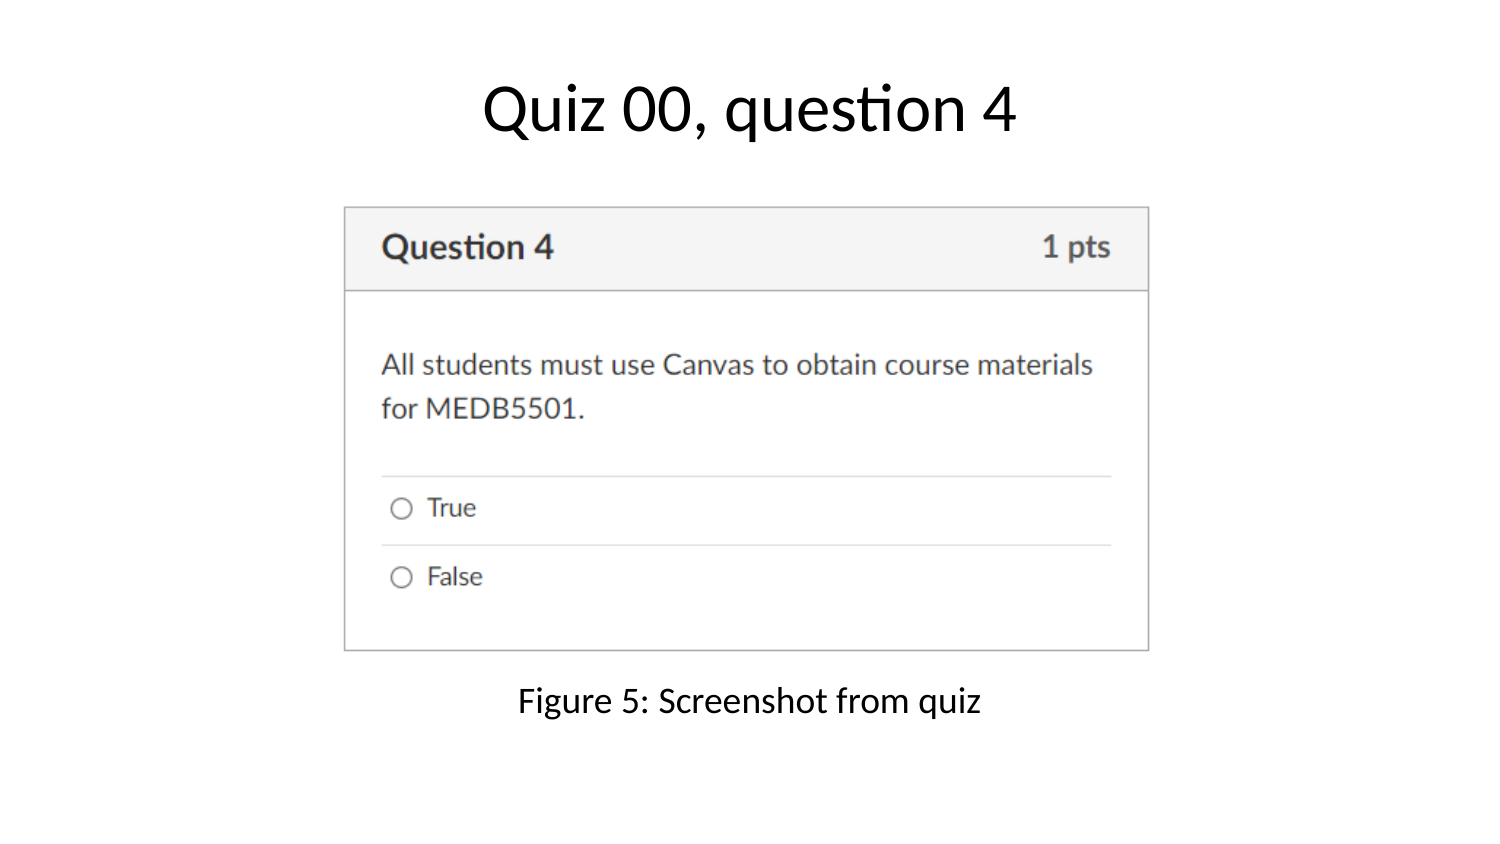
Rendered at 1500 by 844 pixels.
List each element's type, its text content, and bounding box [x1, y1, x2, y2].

picture [330, 195, 1167, 669]
text_box Figure 5: Screenshot from quiz [74, 668, 1425, 753]
title Quiz 00, question 4 [75, 33, 1425, 175]
